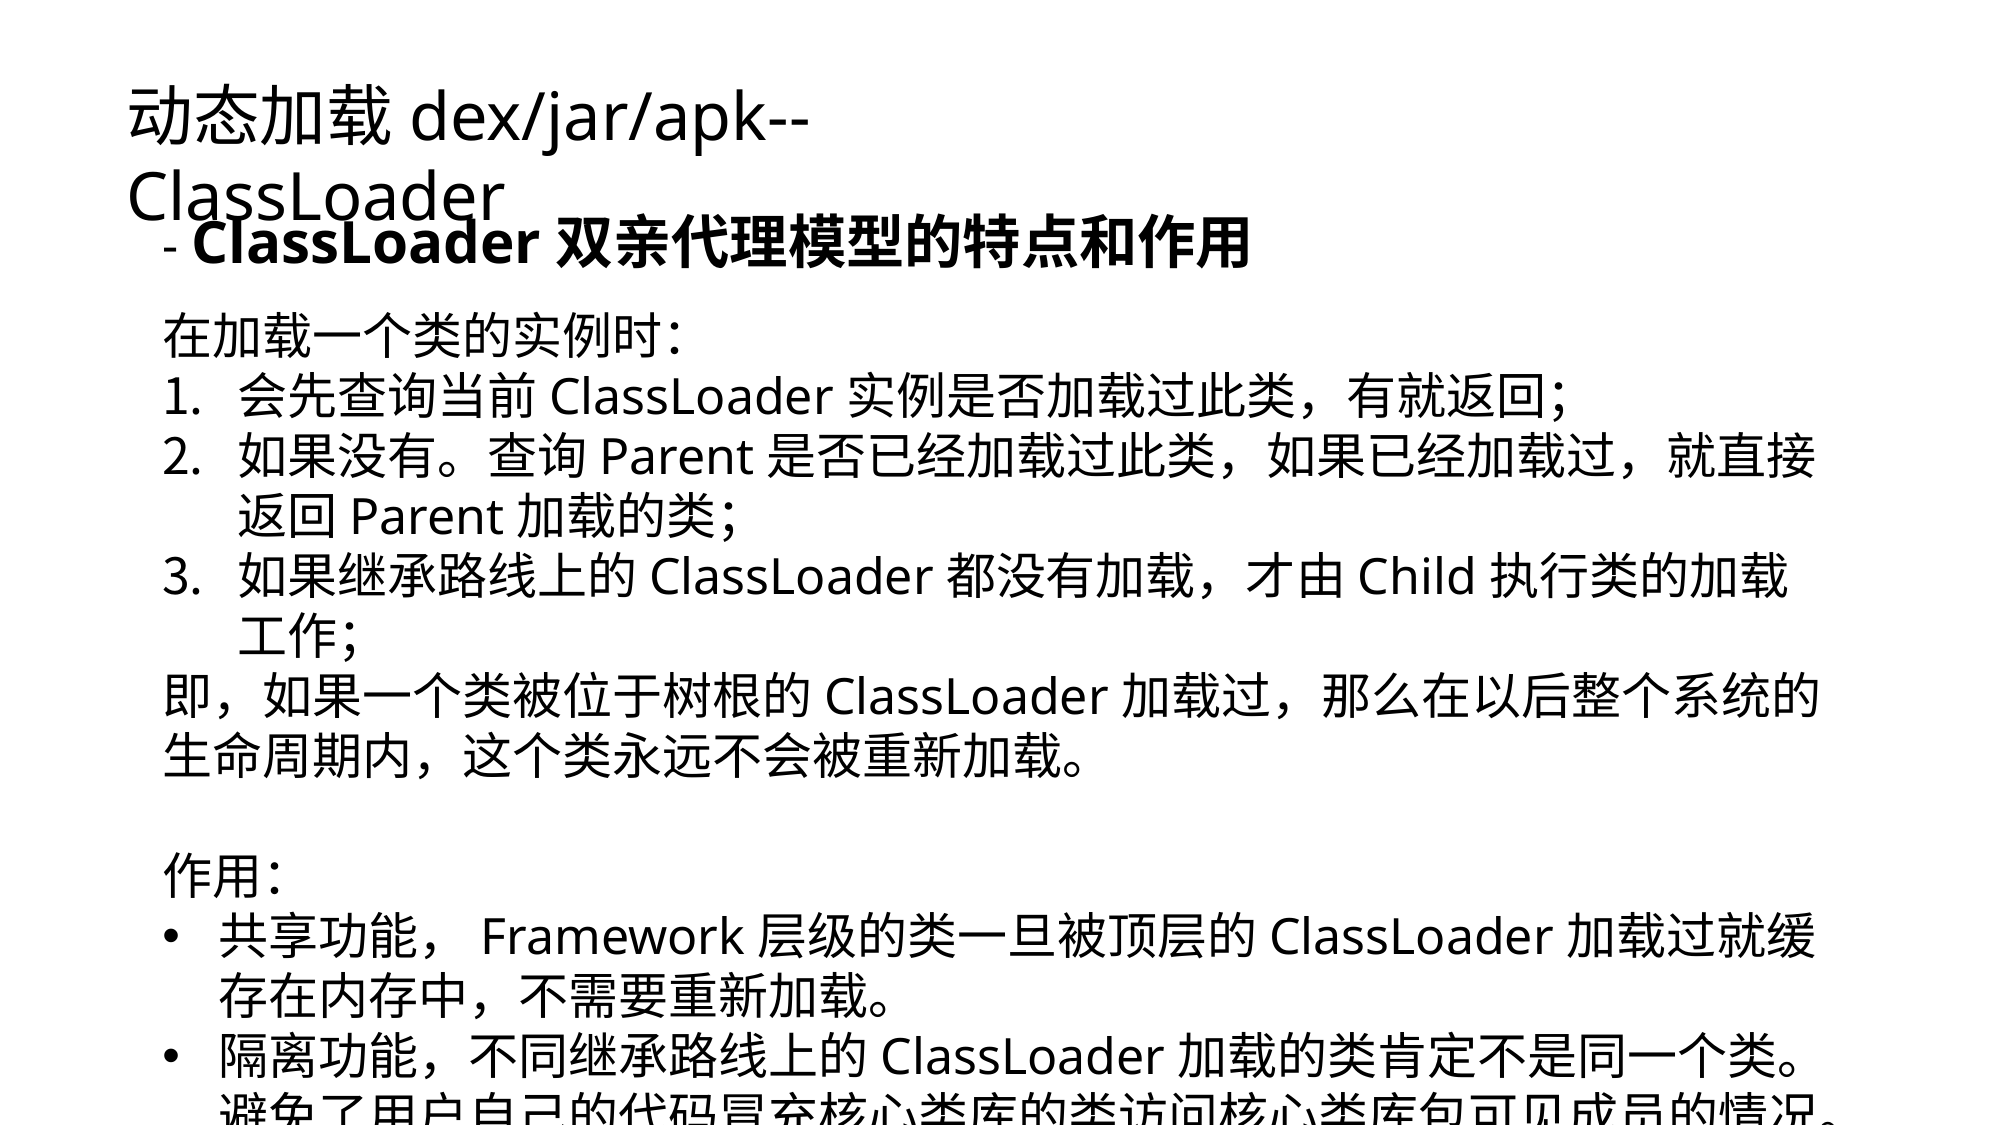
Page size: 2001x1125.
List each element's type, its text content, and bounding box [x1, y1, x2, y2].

text_box - ClassLoader双亲代理模型的特点和作用 在加载一个类的实例时： 会先查询当前ClassLoader实例是否加载过此类，有就返回； 如果没有。查询Parent是否已经加载过此类，如果已经加载过，就直接返回Parent加载的类； 如果继承路线上的ClassLoader都没有加载，才由Child执行类的加载工作； 即，如果一个类被位于树根的ClassLoader加载过，那么在以后整个系统的生命周期内，这个类永远不会被重新加载。 作用： 共享功能，Framework层级的类一旦被顶层的ClassLoader加载过就缓存在内存中，不需要重新加载。 隔离功能，不同继承路线上的ClassLoader加载的类肯定不是同一个类。避免了用户自己的代码冒充核心类库的类访问核心类库包可见成员的情况。 [147, 162, 1853, 1125]
text_box 动态加载dex/jar/apk--ClassLoader [111, 66, 1195, 242]
